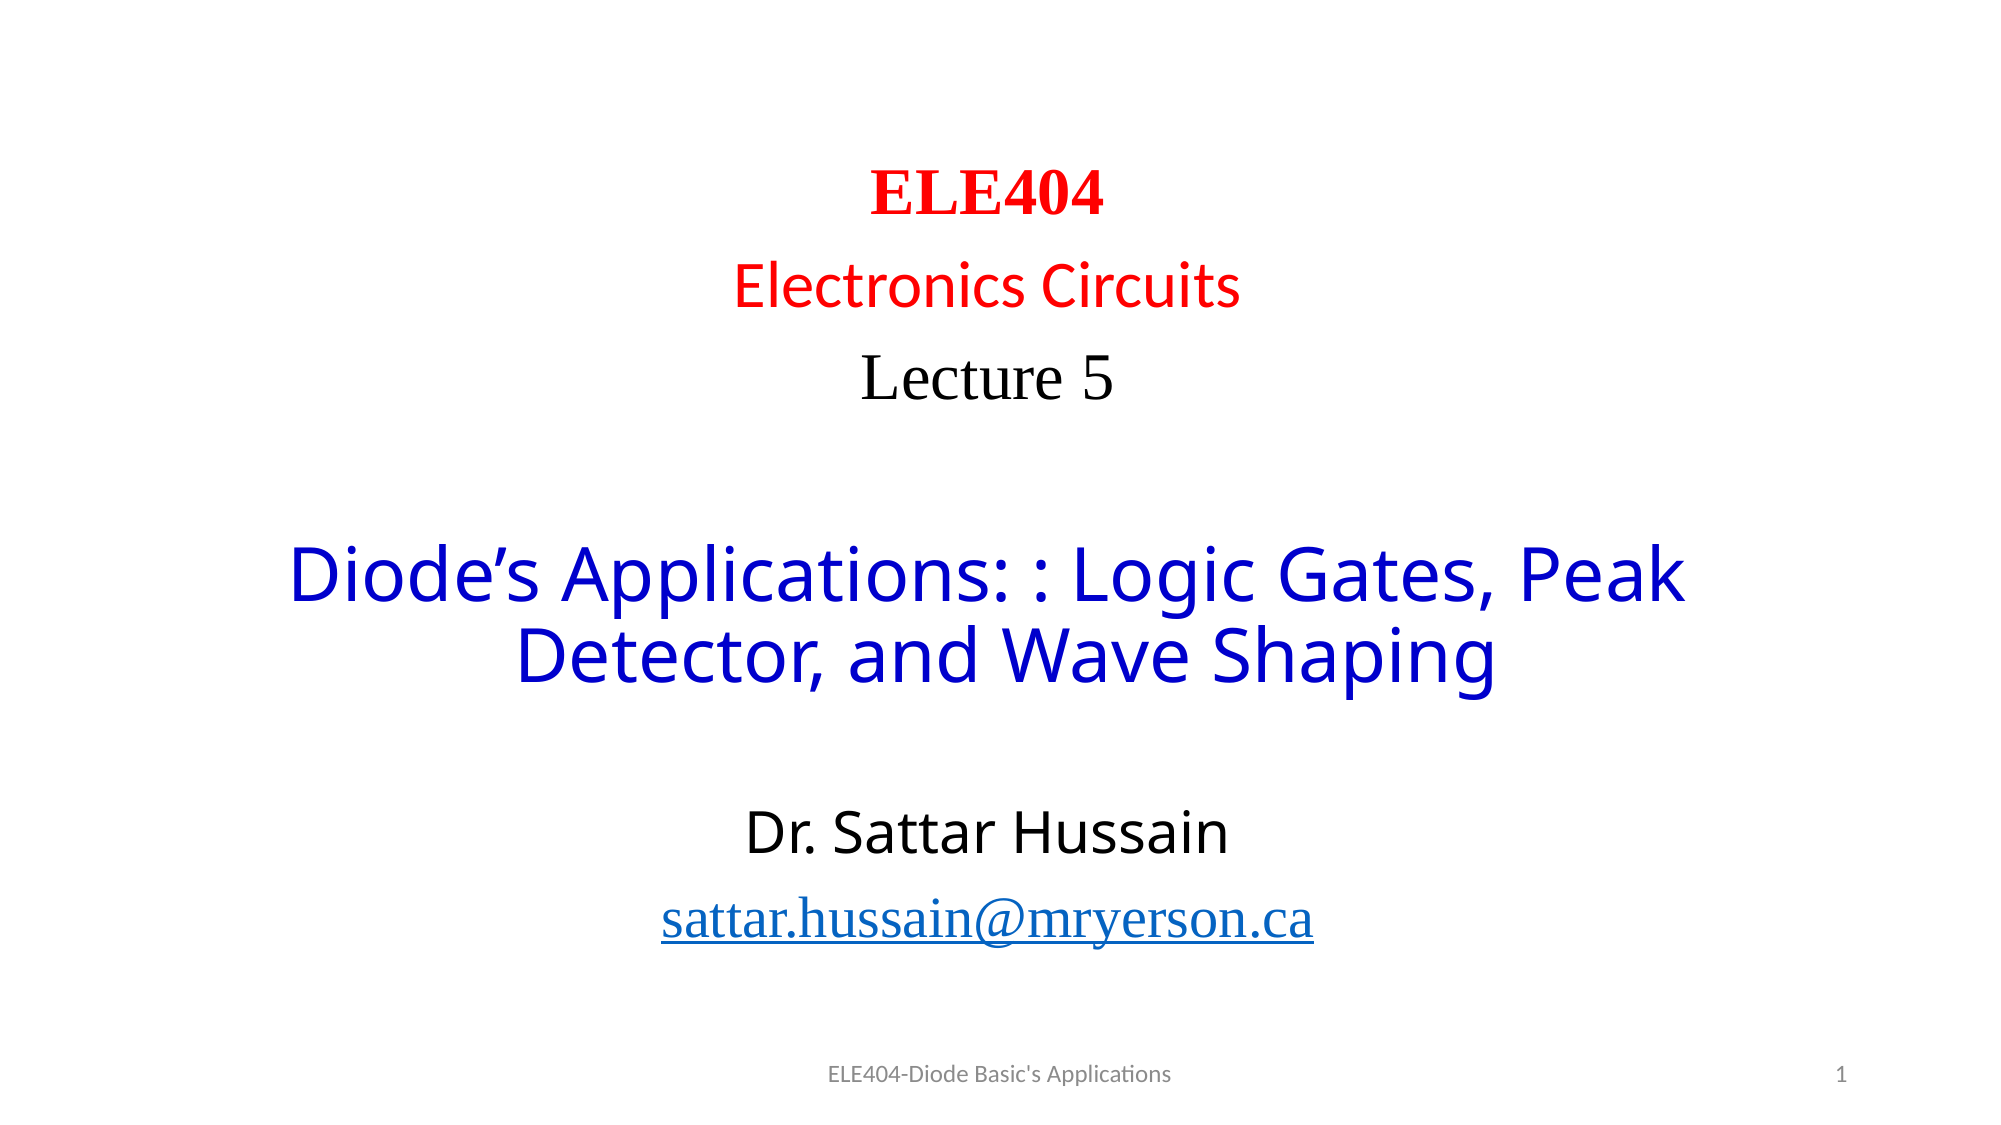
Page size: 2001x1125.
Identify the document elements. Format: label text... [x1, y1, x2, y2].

footer ELE404-Diode Basic's Applications [662, 1042, 1338, 1103]
list ELE404 Electronics Circuits Lecture 5 Diode’s Applications: : Logic Gates, Peak Detector, and Wave Shaping Dr. Sattar Hussain sattar.hussain@mryerson.ca [158, 58, 1818, 1065]
slide_number 1 [1412, 1042, 1863, 1103]
